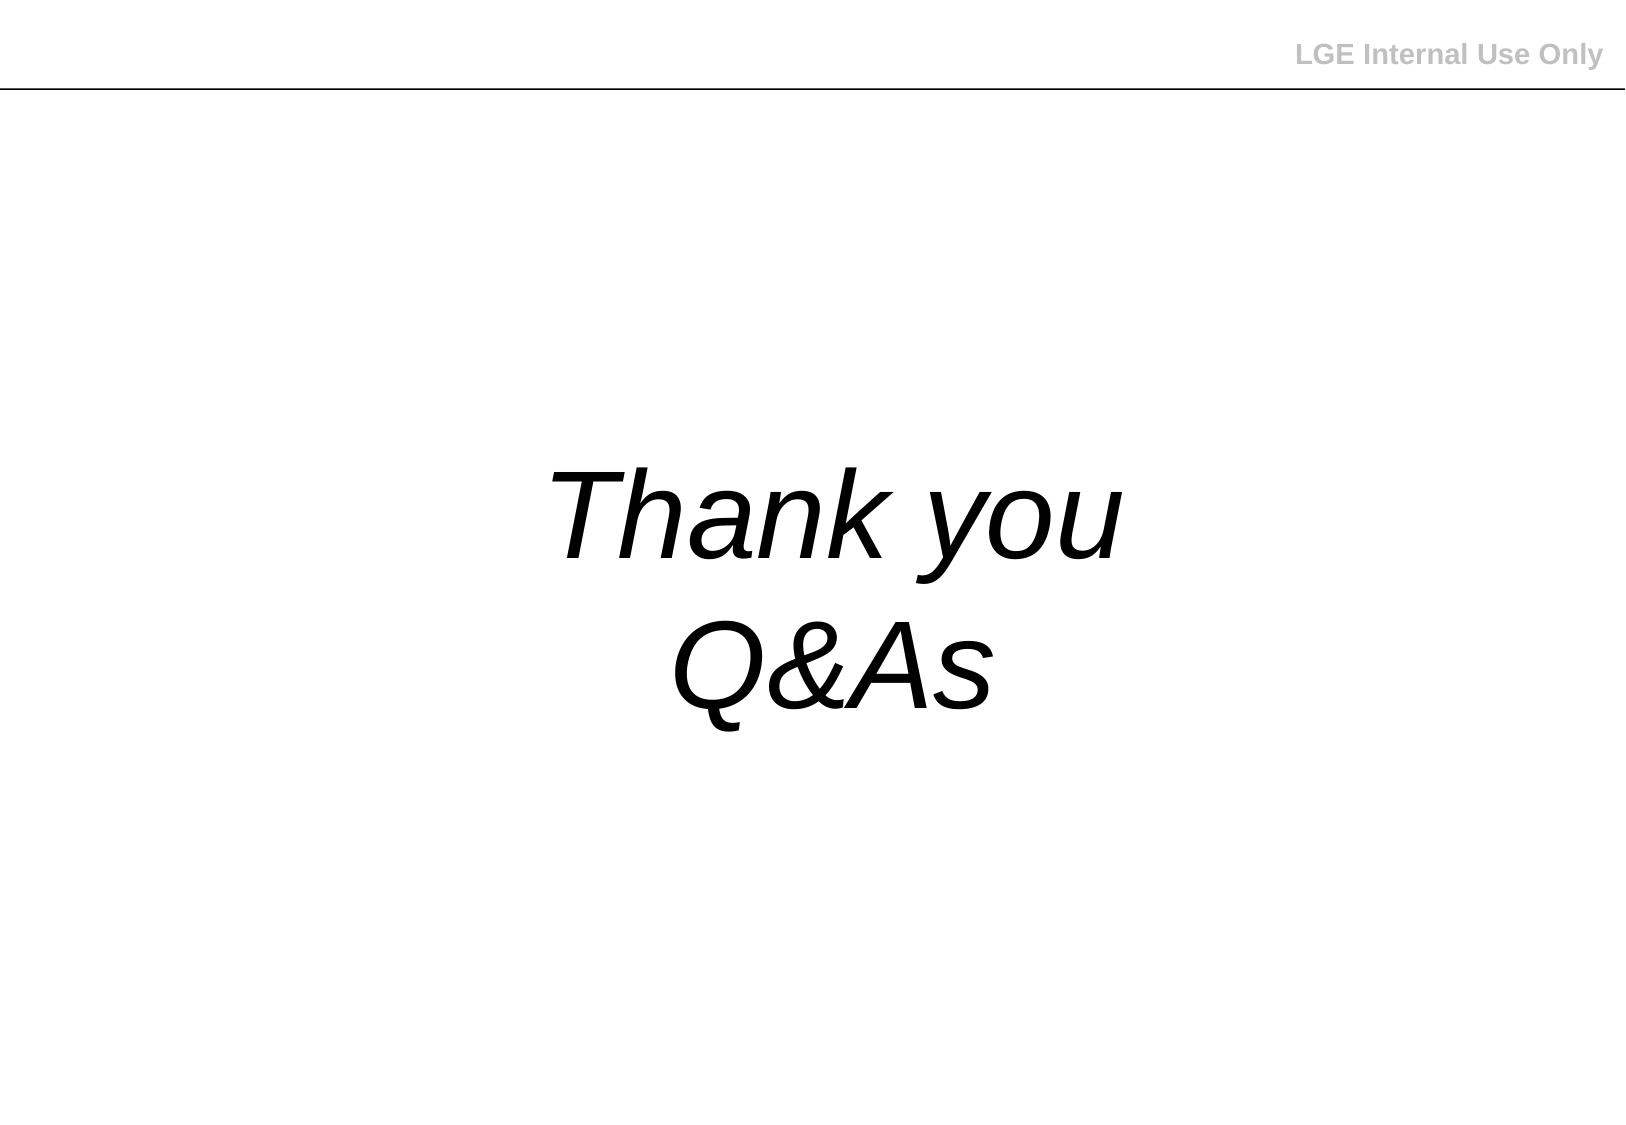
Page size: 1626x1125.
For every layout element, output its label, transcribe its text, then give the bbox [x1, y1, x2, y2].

text_box Thank you Q&As [493, 426, 1173, 742]
